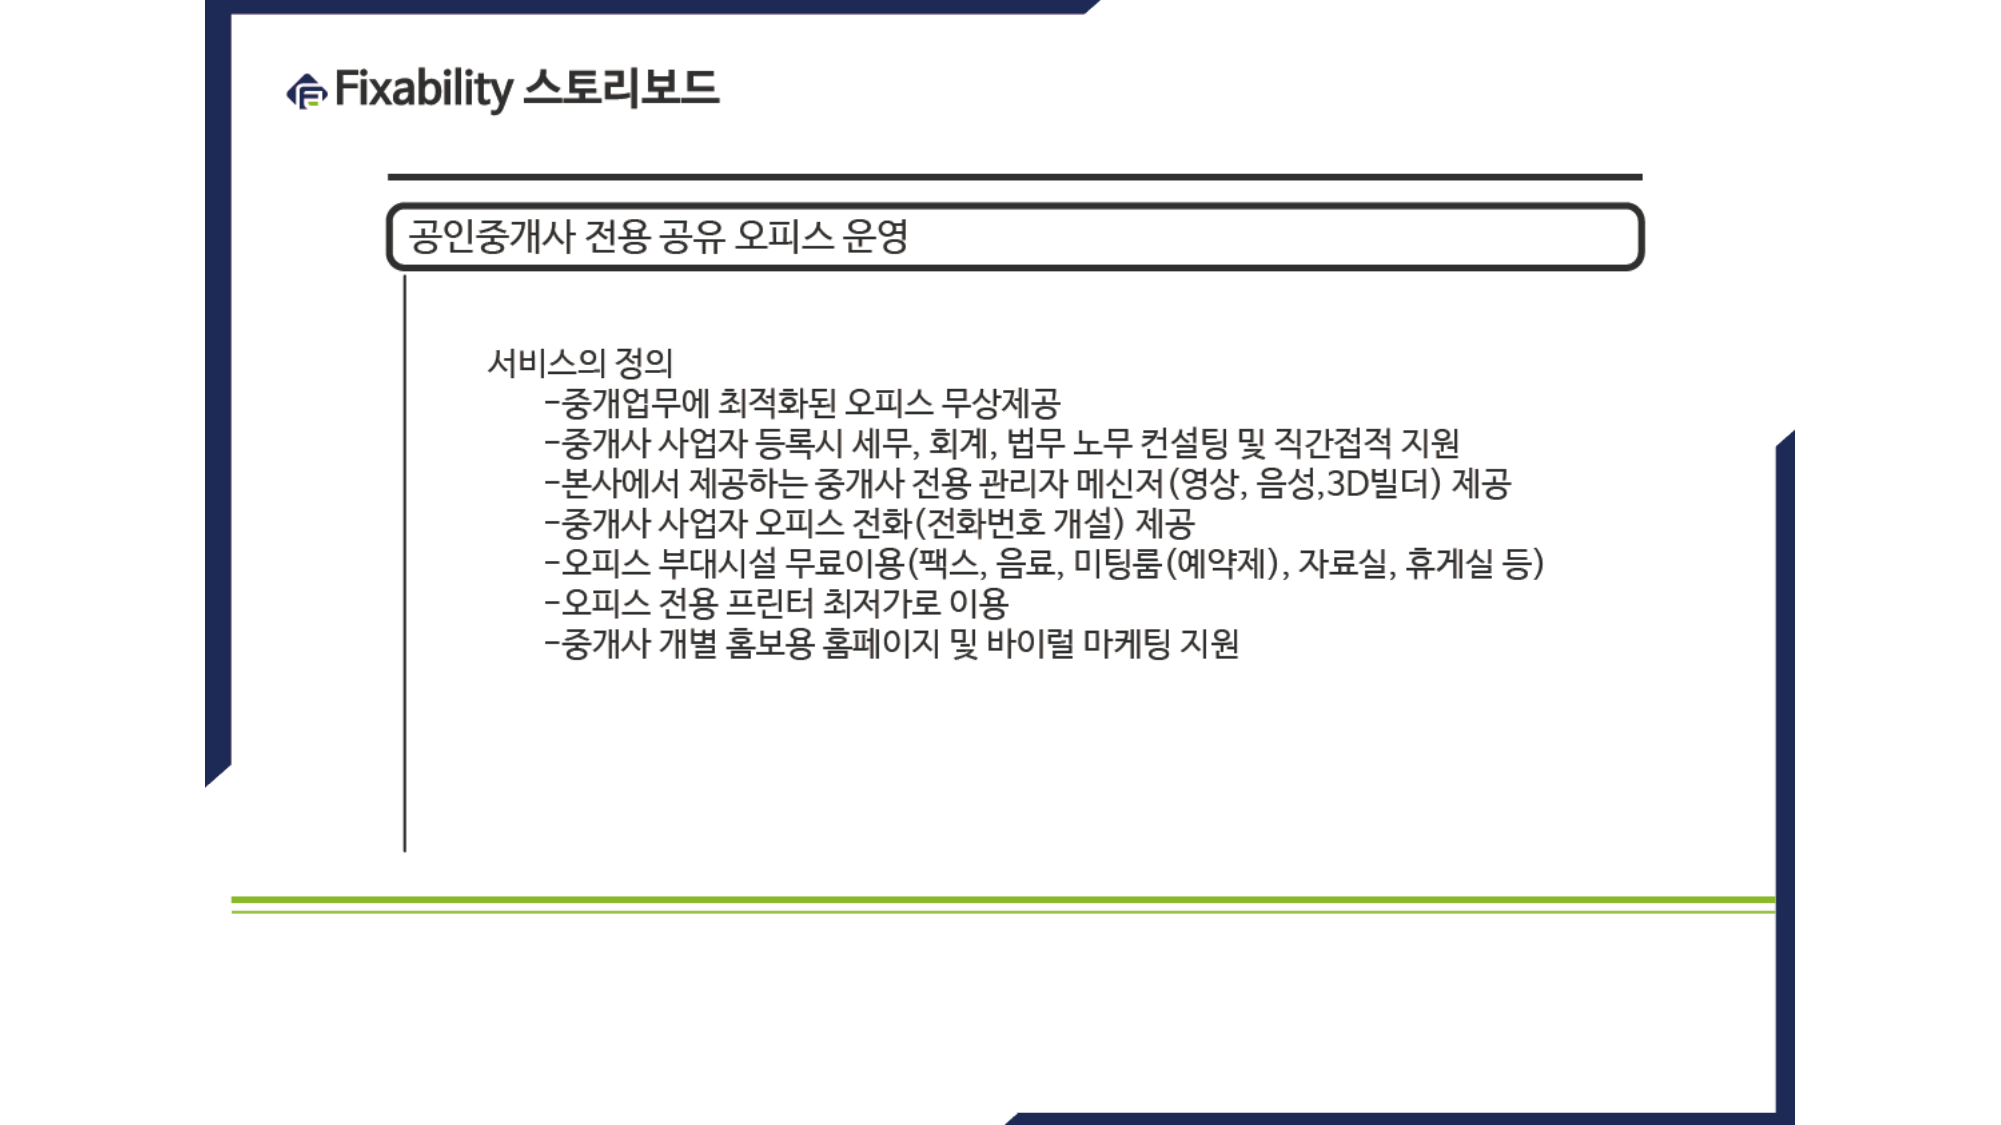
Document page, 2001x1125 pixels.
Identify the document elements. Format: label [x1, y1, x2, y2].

picture [205, 0, 1795, 1125]
